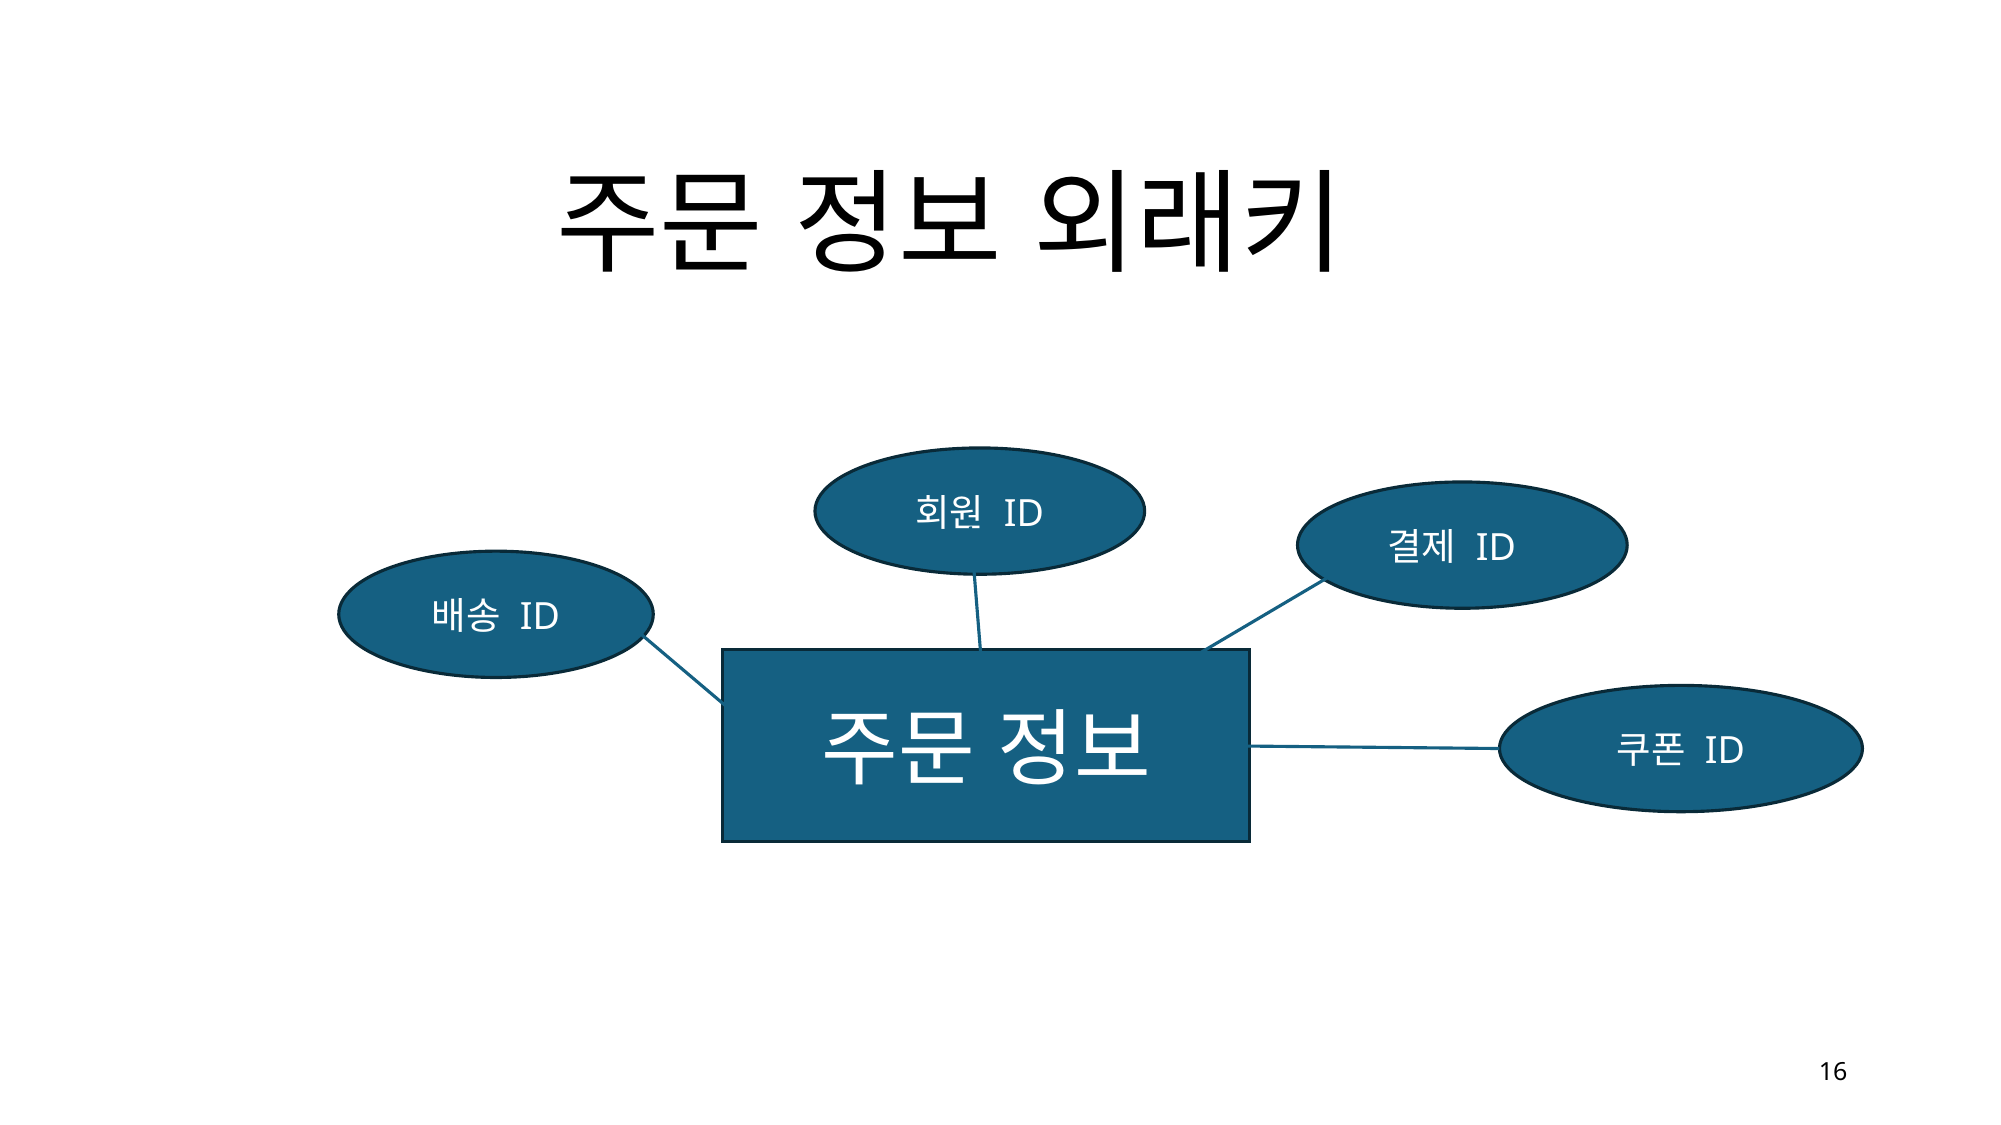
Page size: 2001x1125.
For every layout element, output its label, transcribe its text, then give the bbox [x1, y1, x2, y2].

text_box 주문 정보 외래키 [541, 143, 1459, 294]
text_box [338, 447, 1863, 842]
slide_number 16 [1412, 1042, 1863, 1103]
